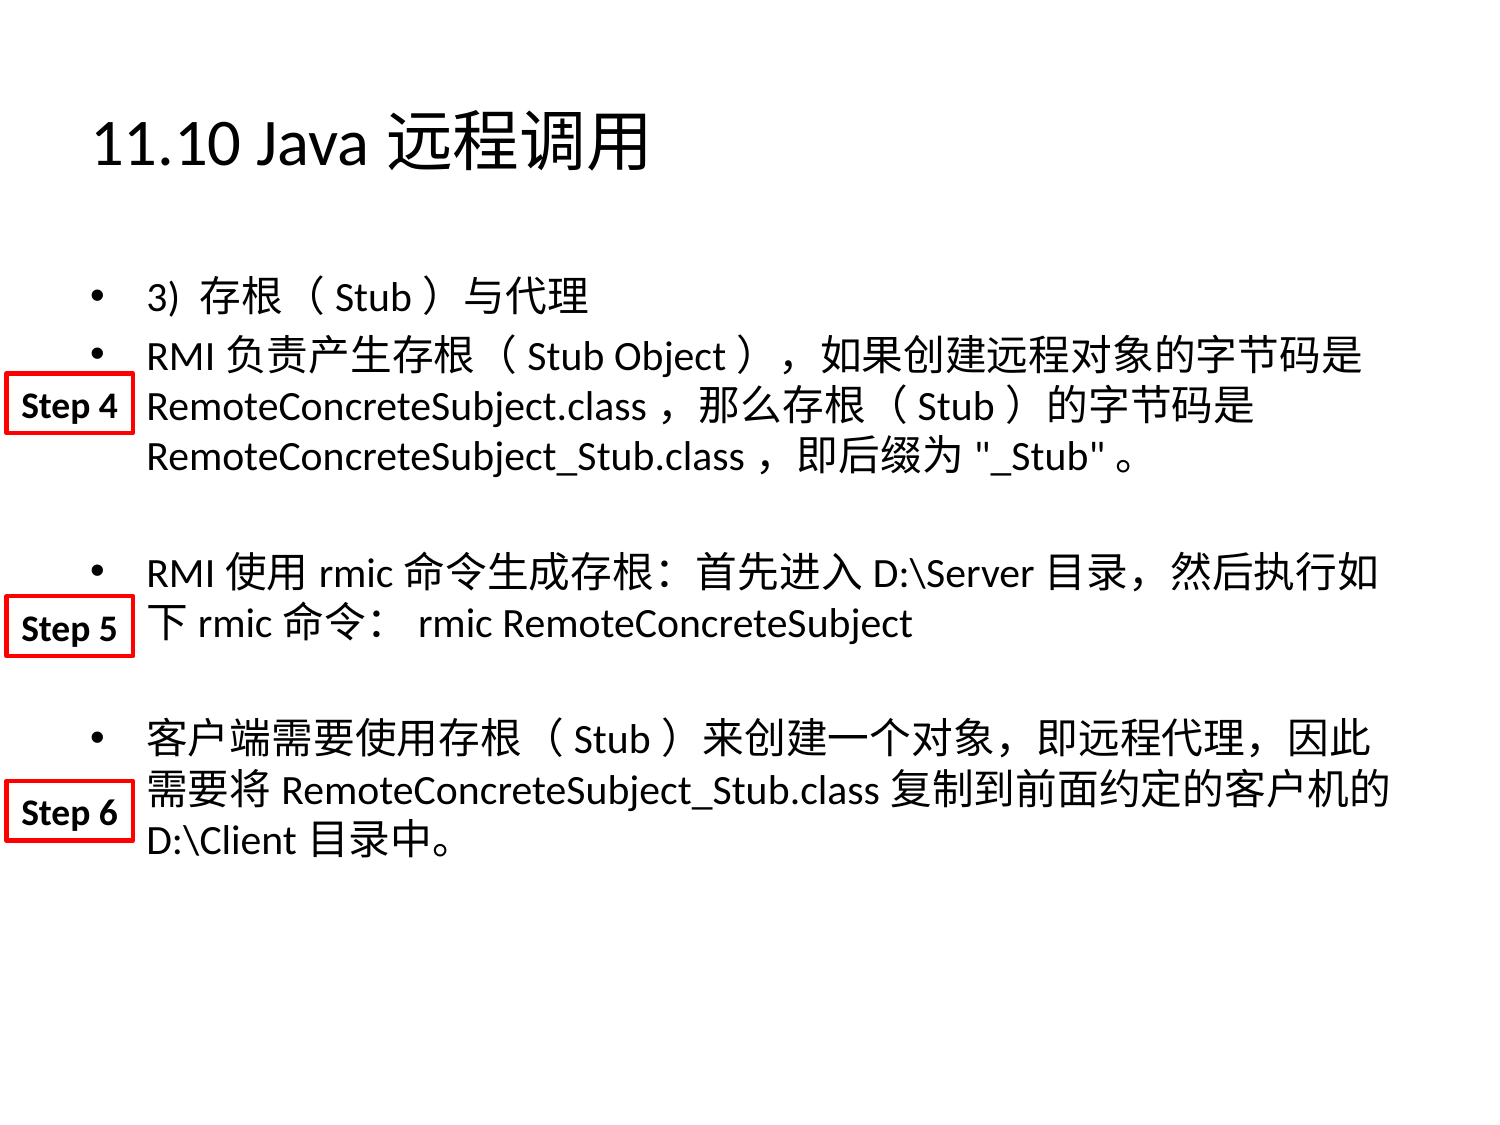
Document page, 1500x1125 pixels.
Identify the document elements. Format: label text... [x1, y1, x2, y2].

title 11.10 Java远程调用 [75, 45, 1425, 233]
list 3) 存根（Stub）与代理 RMI负责产生存根（Stub Object），如果创建远程对象的字节码是RemoteConcreteSubject.class，那么存根（Stub）的字节码是RemoteConcreteSubject_Stub.class，即后缀为"_Stub"。 RMI使用rmic命令生成存根：首先进入D:\Server目录，然后执行如下rmic命令：rmic RemoteConcreteSubject 客户端需要使用存根（Stub）来创建一个对象，即远程代理，因此需要将RemoteConcreteSubject_Stub.class复制到前面约定的客户机的D:\Client目录中。 [75, 262, 1425, 1005]
text_box Step 5 [6, 596, 133, 657]
text_box Step 6 [6, 780, 133, 841]
text_box Step 4 [6, 373, 133, 434]
